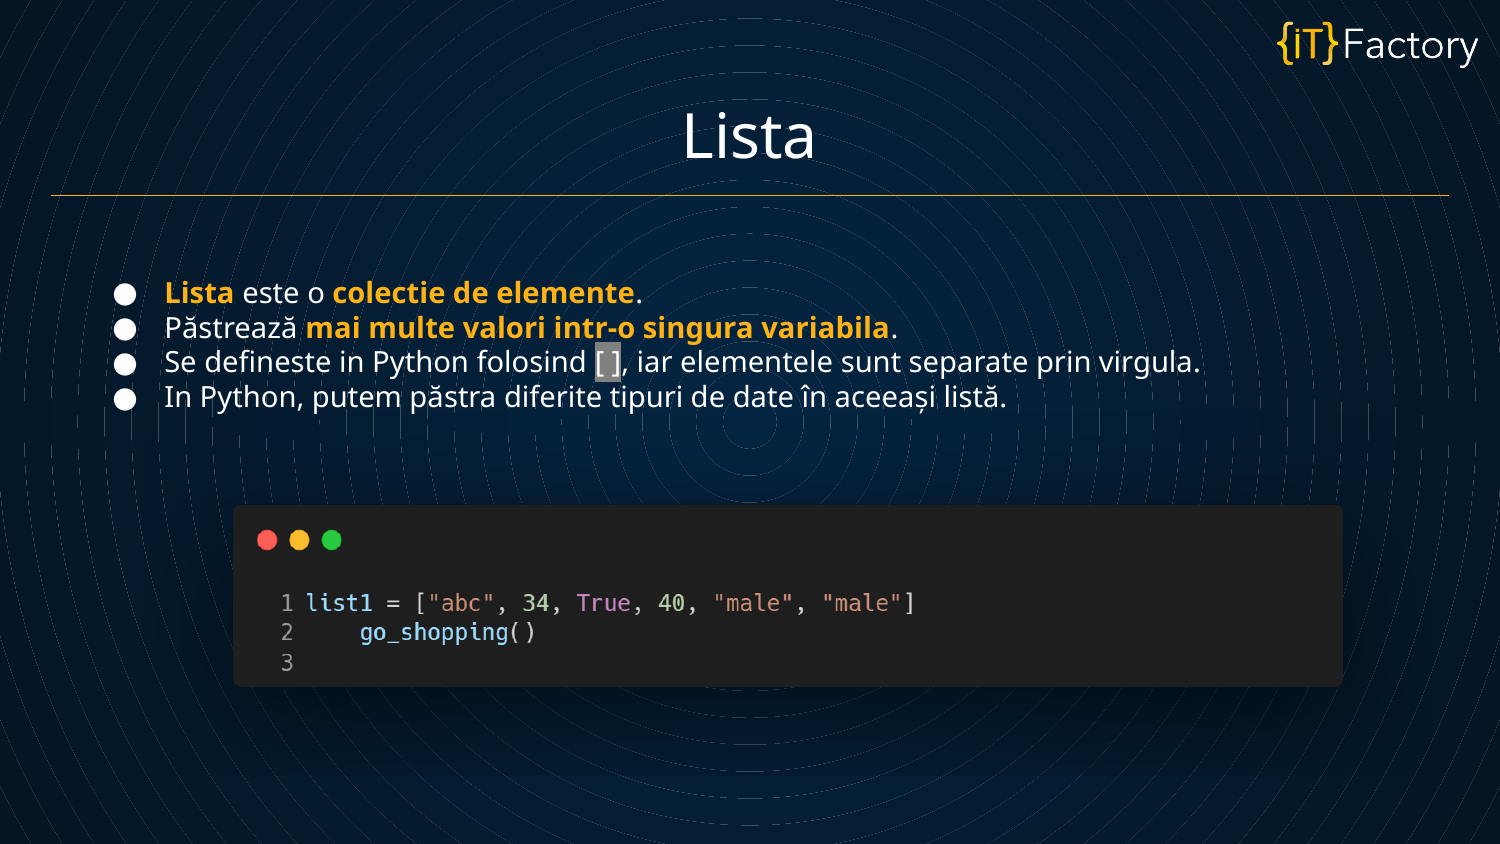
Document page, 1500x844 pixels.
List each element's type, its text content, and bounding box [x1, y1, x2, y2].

text_box Lista este o colectie de elemente. Păstrează mai multe valori intr-o singura variabila. Se defineste in Python folosind [ ], iar elementele sunt separate prin virgula. In Python, putem păstra diferite tipuri de date în aceeași listă. [74, 258, 1500, 479]
picture [142, 413, 1432, 776]
picture [1277, 16, 1479, 73]
title Lista [51, 86, 1449, 186]
